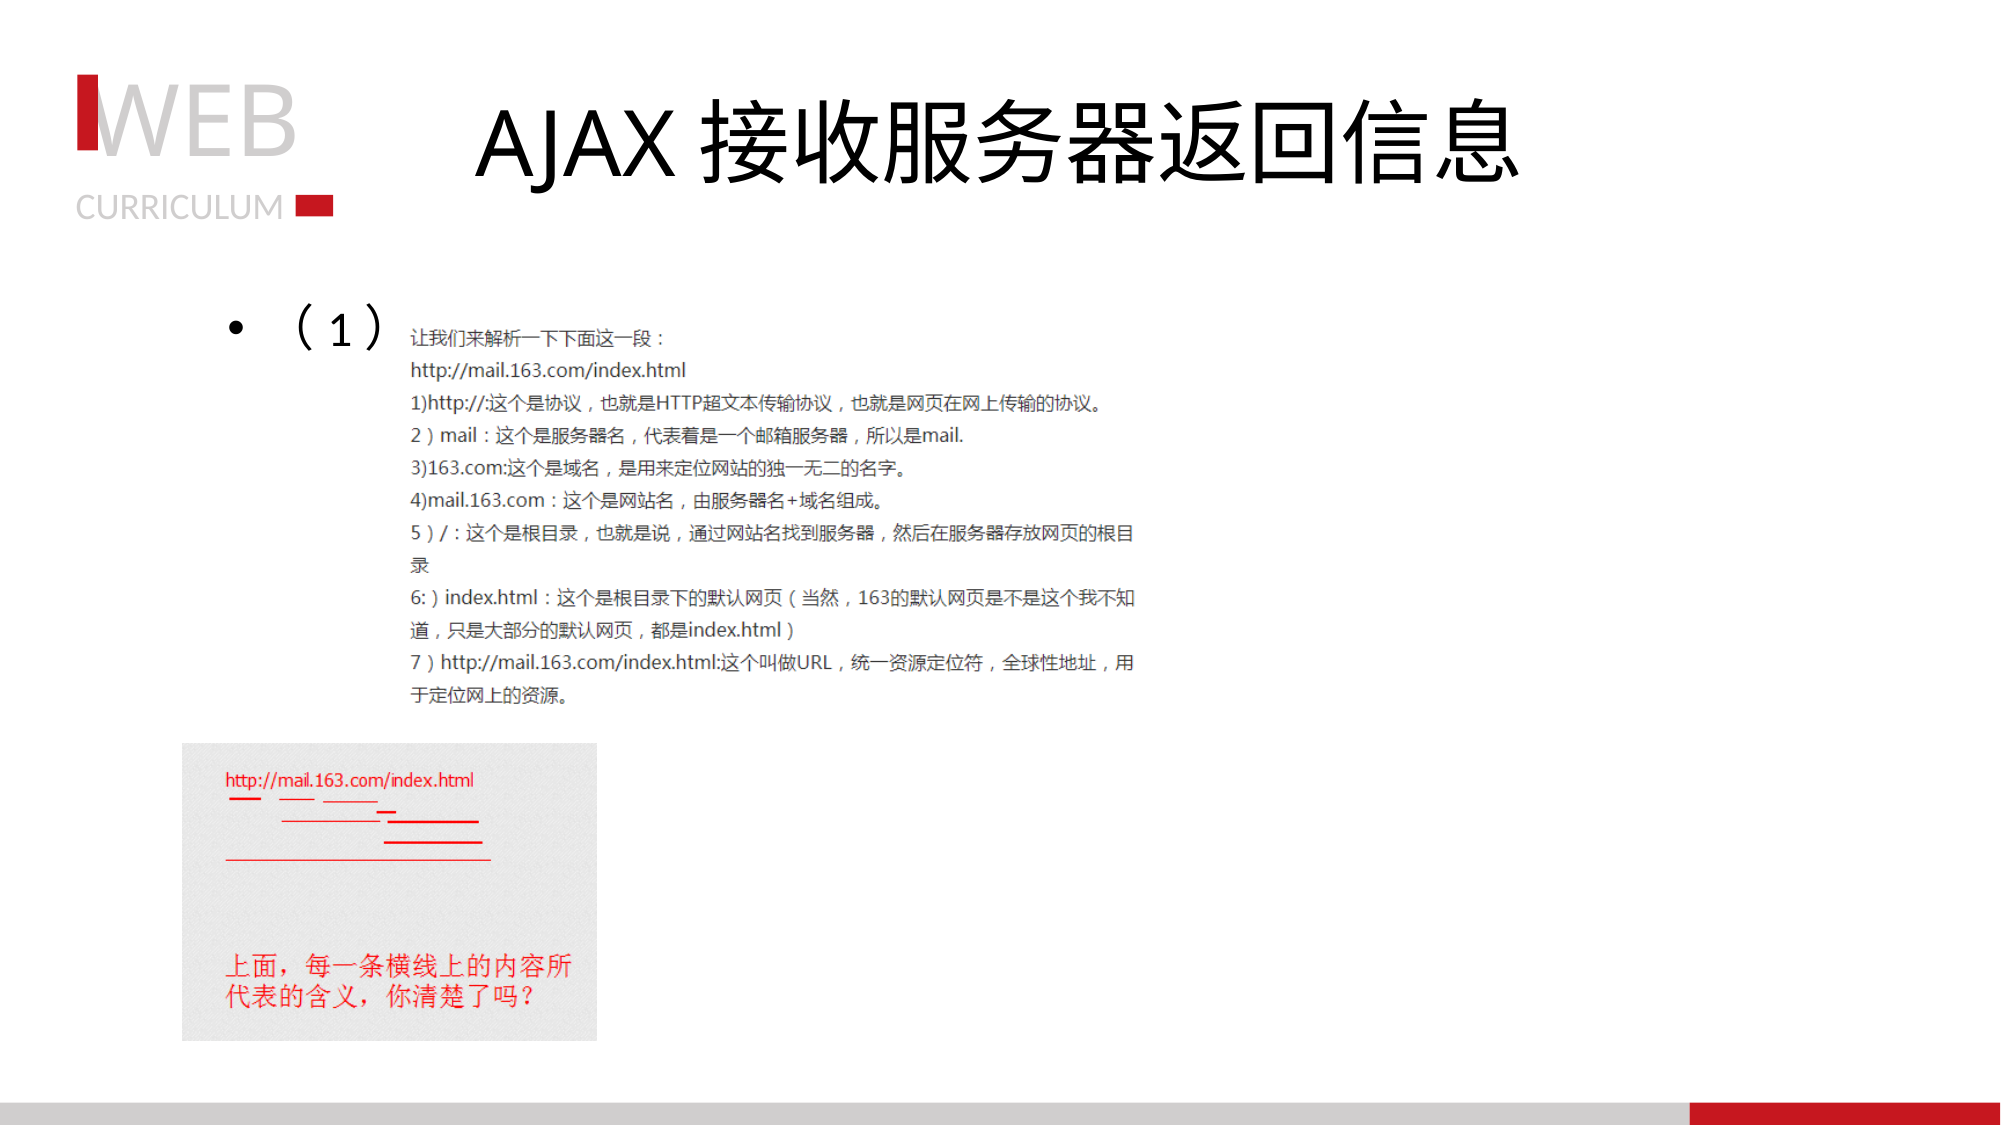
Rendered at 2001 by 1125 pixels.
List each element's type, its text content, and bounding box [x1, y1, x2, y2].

list （1） [137, 277, 1863, 992]
picture [404, 325, 1168, 712]
title AJAX接收服务器返回信息 [137, 59, 1863, 235]
picture [182, 743, 597, 1041]
